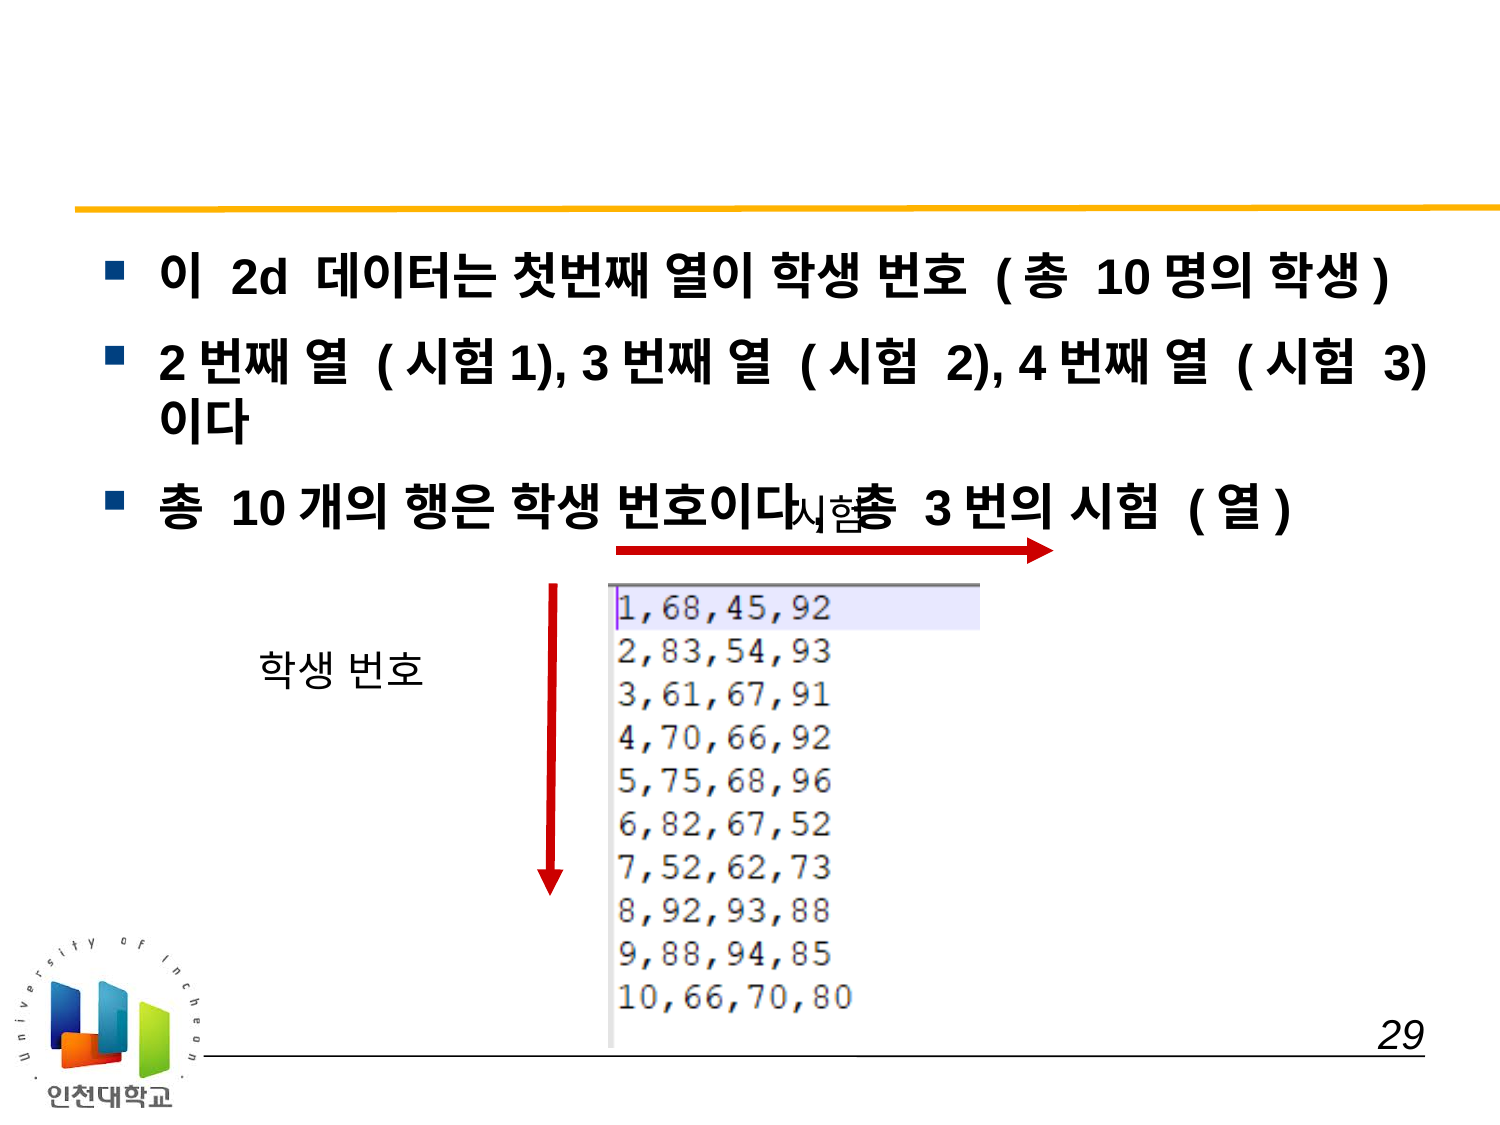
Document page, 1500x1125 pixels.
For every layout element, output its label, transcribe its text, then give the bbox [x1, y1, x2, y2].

slide_number 29 [1112, 999, 1440, 1057]
list 이 2d 데이터는 첫번째 열이 학생 번호 (총 10명의 학생) 2번째 열 (시험1), 3번째 열 (시험 2), 4번째 열 (시험 3) 이다 총 10개의 행은 학생 번호이다, 총 3번의 시험 (열) [87, 237, 1500, 919]
text_box 학생 번호 [244, 637, 452, 703]
picture [607, 583, 980, 1048]
picture [14, 937, 200, 1108]
text_box 시험 [775, 480, 895, 546]
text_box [549, 583, 554, 897]
